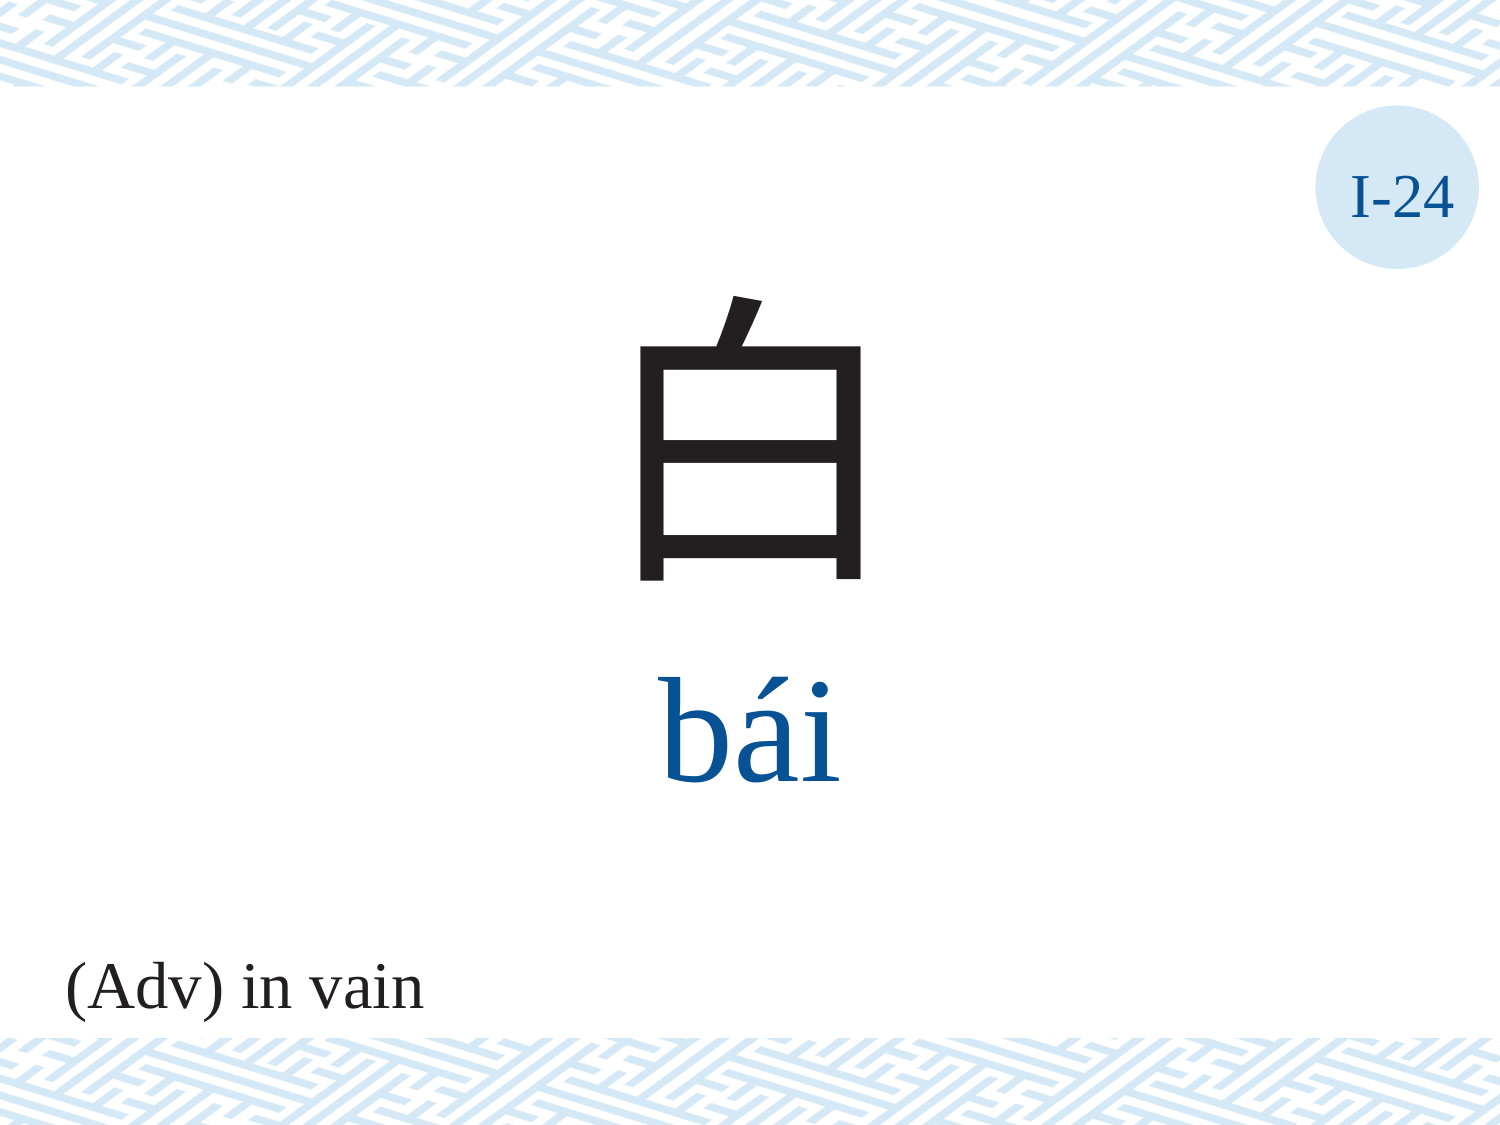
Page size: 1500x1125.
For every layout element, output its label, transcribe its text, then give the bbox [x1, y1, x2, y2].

picture [0, 0, 1500, 1125]
text_box I-24 白 bái [593, 154, 1456, 812]
text_box (Adv) in vain [62, 942, 427, 1023]
